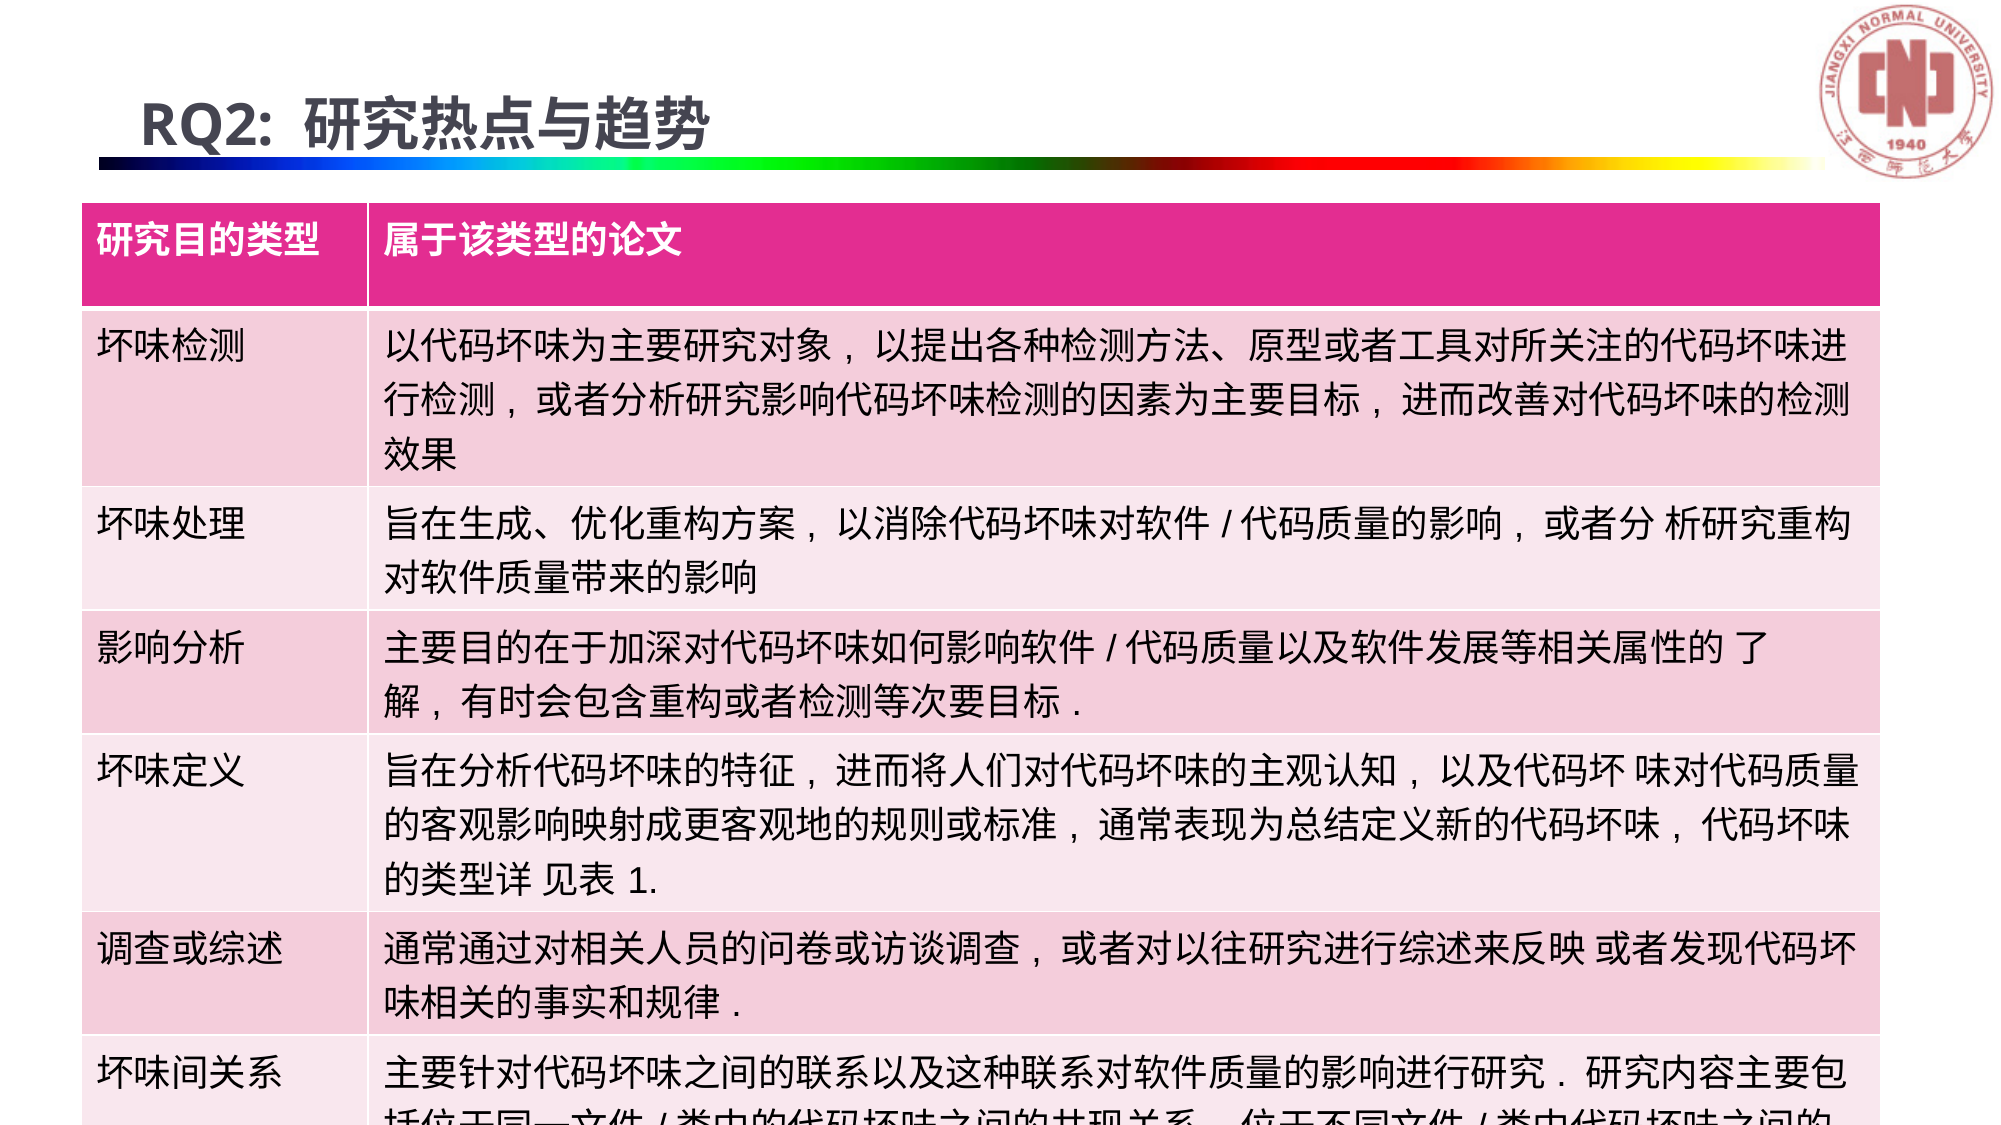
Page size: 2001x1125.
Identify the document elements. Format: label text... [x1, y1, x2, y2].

table_cell 坏味处理 [82, 487, 367, 609]
table_cell 旨在生成、优化重构方案, 以消除代码坏味对软件/代码质量的影响, 或者分 析研究重构对软件质量带来的影响 [369, 487, 1880, 609]
text_box RQ2: 研究热点与趋势 [124, 70, 1925, 174]
table_cell 坏味检测 [82, 311, 367, 486]
picture [1796, 2, 1999, 182]
table_cell 坏味间关系 [82, 1036, 367, 1125]
table_cell 以代码坏味为主要研究对象, 以提出各种检测方法、原型或者工具对所关注的代码坏味进行检测, 或者分析研究影响代码坏味检测的因素为主要目标, 进而改善对代码坏味的检测效果 [369, 311, 1880, 486]
table_cell 主要目的在于加深对代码坏味如何影响软件/代码质量以及软件发展等相关属性的 了解, 有时会包含重构或者检测等次要目标. [369, 611, 1880, 733]
table_cell 主要针对代码坏味之间的联系以及这种联系对软件质量的影响进行研究. 研究内容主要包括位于同一文件/类中的代码坏味之间的共现关系, 位于不同文件/类中代码坏味之间的耦合依赖 关系, 以及代码坏味之间联系对坏味检测、处理以及代码质量的影响. [369, 1036, 1880, 1125]
table_cell 坏味定义 [82, 735, 367, 911]
table_cell 调查或综述 [82, 912, 367, 1034]
slide_number [1433, 1024, 1901, 1101]
table_cell 影响分析 [82, 611, 367, 733]
picture [99, 157, 124, 170]
table_header 研究目的类型 [82, 203, 367, 306]
table_header 属于该类型的论文 [369, 203, 1880, 306]
table_cell 通常通过对相关人员的问卷或访谈调查, 或者对以往研究进行综述来反映 或者发现代码坏味相关的事实和规律. [369, 912, 1880, 1034]
table_cell 旨在分析代码坏味的特征, 进而将人们对代码坏味的主观认知, 以及代码坏 味对代码质量的客观影响映射成更客观地的规则或标准, 通常表现为总结定义新的代码坏味, 代码坏味的类型详 见表1. [369, 735, 1880, 911]
